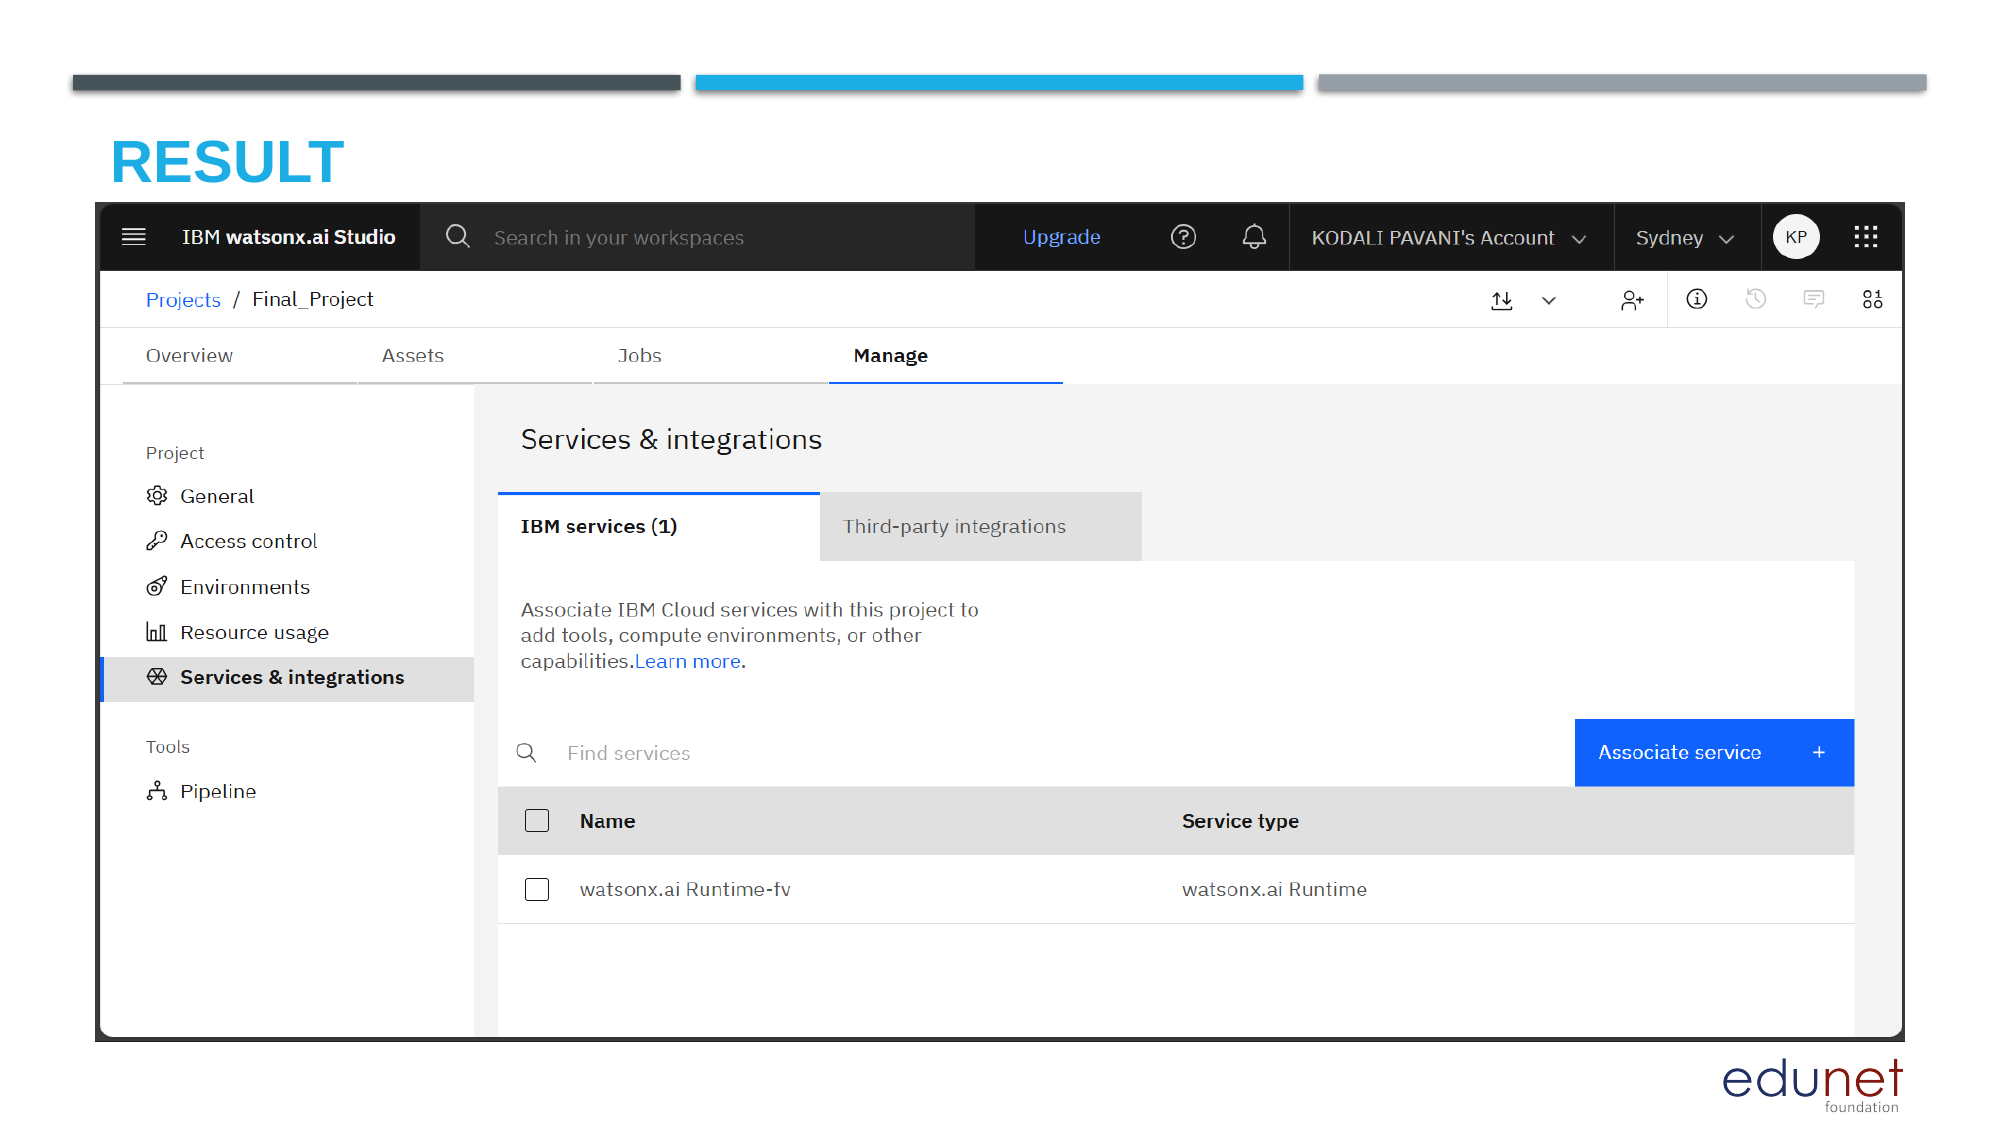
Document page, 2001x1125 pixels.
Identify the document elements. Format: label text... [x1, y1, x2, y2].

picture [94, 201, 1906, 1043]
title Result [95, 115, 1905, 201]
picture [1719, 1056, 1905, 1116]
